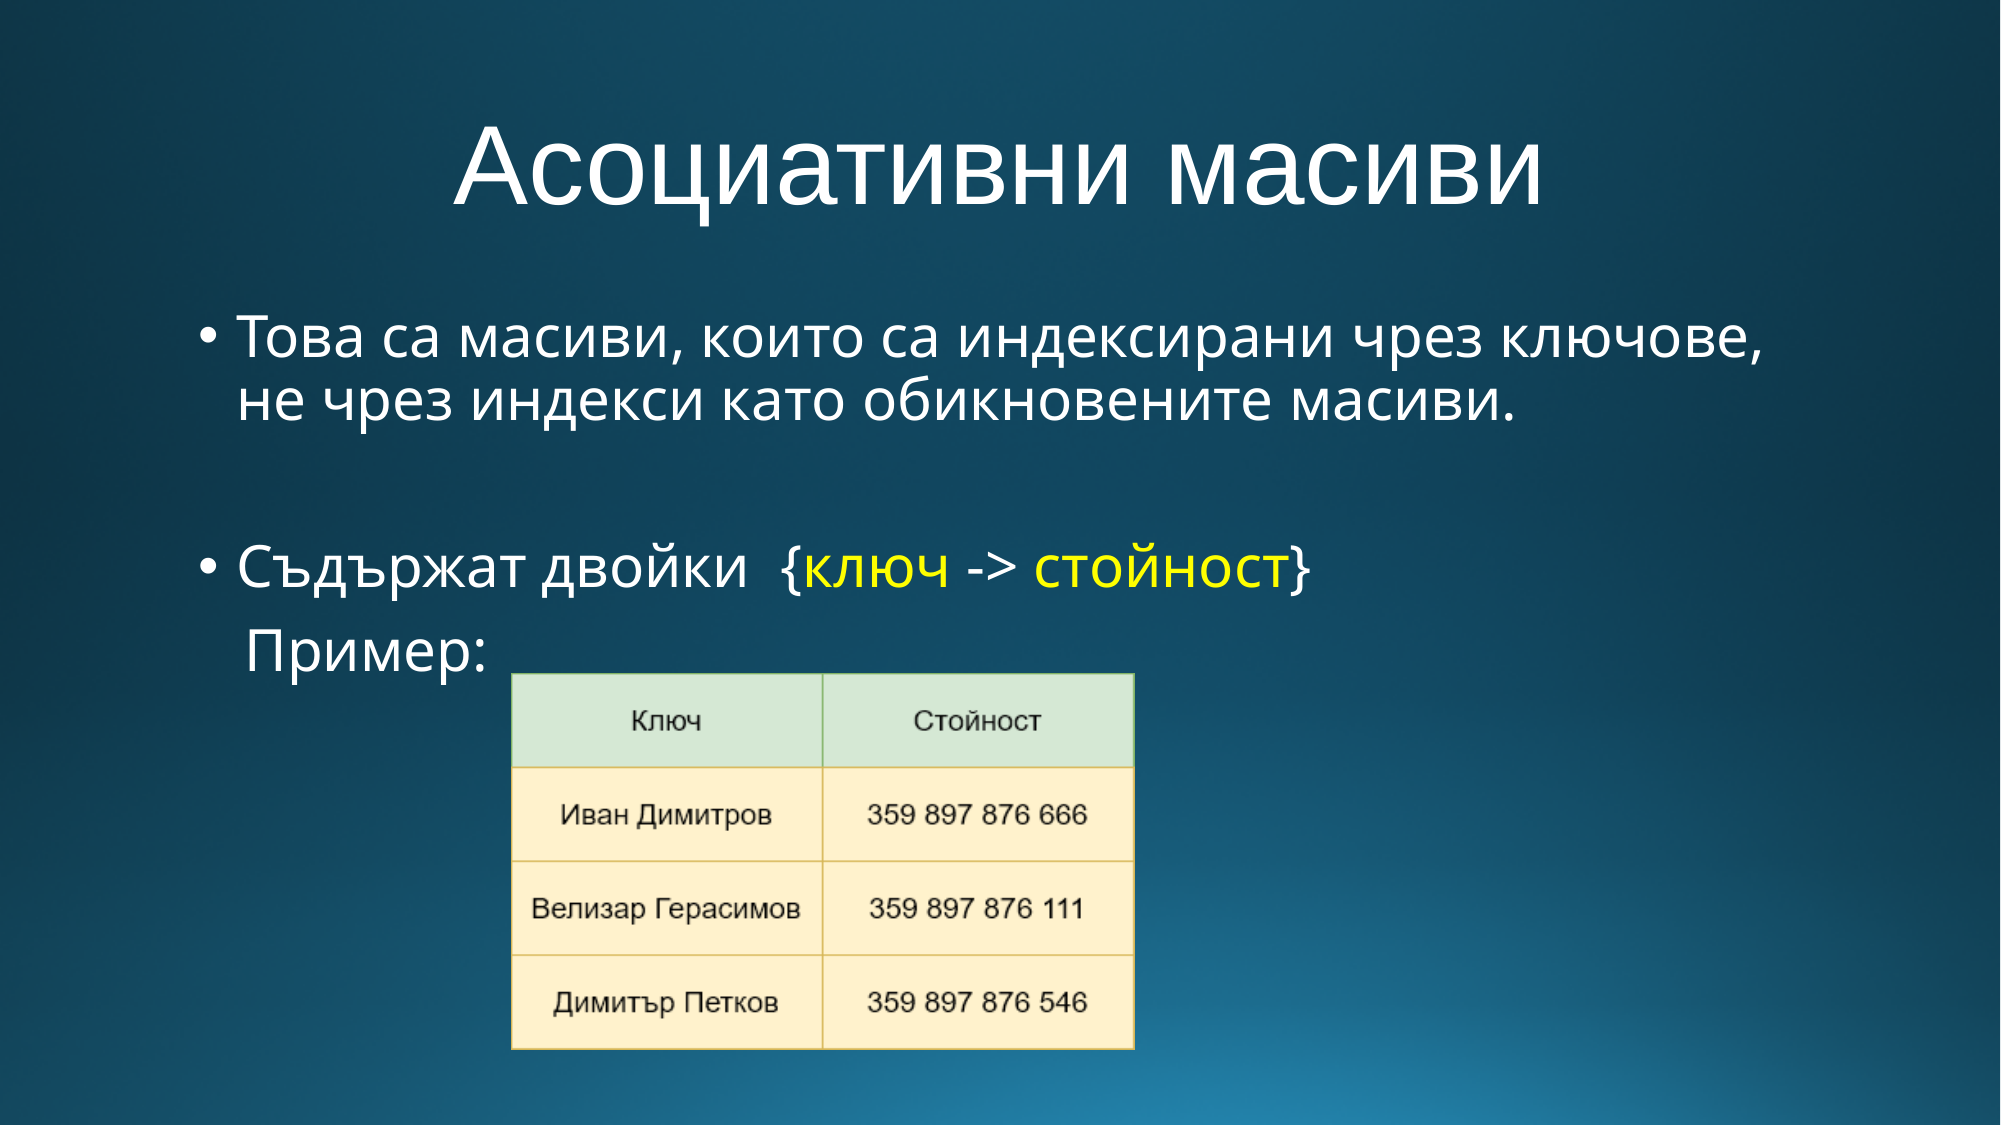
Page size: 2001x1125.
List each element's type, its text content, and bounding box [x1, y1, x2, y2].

title Асоциативни масиви [137, 59, 1863, 278]
picture [0, 0, 2001, 1125]
list Това са масиви, които са индексирани чрез ключове, не чрез индекси като обикновените масиви. Съдържат двойки {ключ -> стойност} Пример: [183, 299, 1863, 1014]
